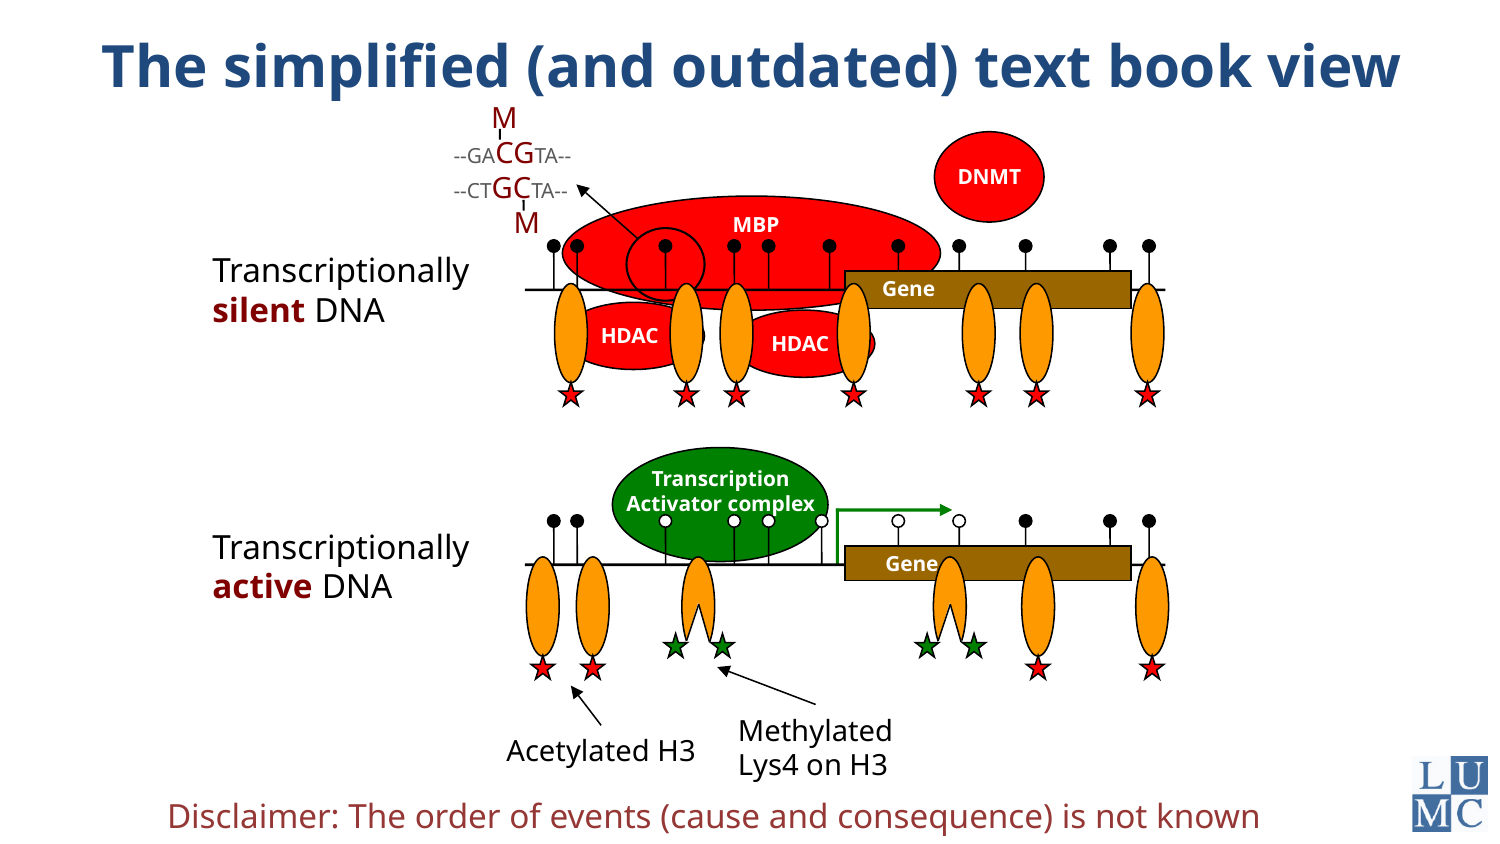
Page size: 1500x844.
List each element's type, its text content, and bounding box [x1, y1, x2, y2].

picture [1412, 756, 1488, 832]
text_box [432, 91, 705, 302]
text_box Transcriptionally silent DNA [197, 242, 485, 337]
text_box Transcriptionally active DNA [197, 518, 485, 613]
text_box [663, 556, 986, 668]
text_box Disclaimer: The order of events (cause and consequence) is not known [152, 788, 1278, 843]
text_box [554, 283, 1165, 406]
text_box The simplified (and outdated) text book view [1, 2, 1500, 127]
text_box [908, 556, 1169, 680]
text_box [612, 447, 953, 513]
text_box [934, 131, 1045, 223]
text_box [524, 239, 1166, 309]
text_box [495, 666, 905, 791]
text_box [524, 514, 1166, 557]
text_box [526, 556, 662, 665]
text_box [708, 195, 941, 238]
